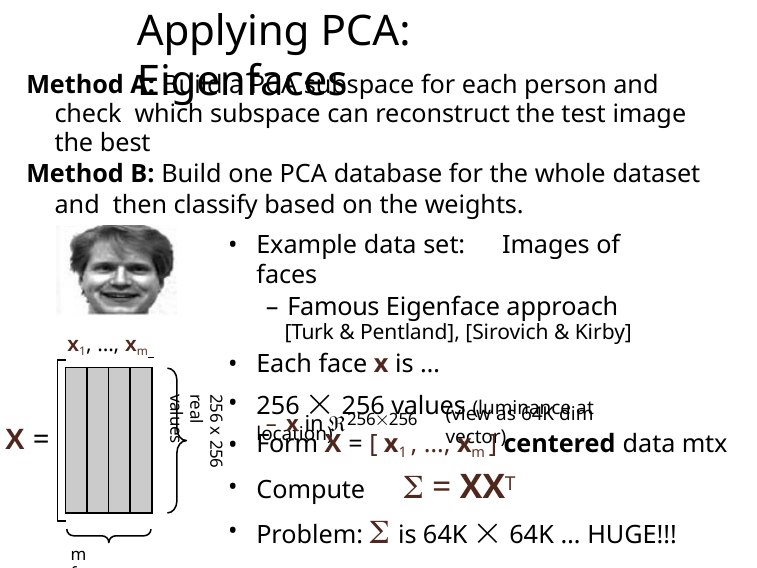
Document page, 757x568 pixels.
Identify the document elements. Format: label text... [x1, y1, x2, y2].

picture [56, 224, 177, 316]
text_box x1, …, xm [64, 329, 163, 358]
table_header [131, 368, 151, 512]
text_box m faces [69, 542, 130, 568]
text_box – x in 256256 [262, 386, 428, 423]
title Applying PCA: Eigenfaces [135, 2, 609, 65]
table_header [109, 368, 129, 512]
table_header [88, 368, 108, 512]
text_box [167, 368, 186, 513]
table_header [66, 368, 86, 512]
text_box Form X = [ x1 , …, xm ] centered data mtx Compute  = XXT Problem:  is 64K  64K … HUGE!!! [225, 423, 746, 550]
text_box [57, 359, 66, 521]
text_box X = [4, 418, 52, 456]
text_box 256 x 256 real values [186, 392, 228, 474]
text_box Method A: Build a PCA subspace for each person and check which subspace can reconstruct the test image the best Method B: Build one PCA database for the whole dataset and then classify based on the weights. [25, 65, 723, 219]
text_box (view as 64K dim vector) [444, 400, 655, 423]
text_box [66, 529, 151, 542]
text_box Example data set: Images of faces – Famous Eigenface approach [Turk & Pentland], [Sirovich & Kirby] Each face x is … 256  256 values (luminance at location) [227, 225, 652, 423]
